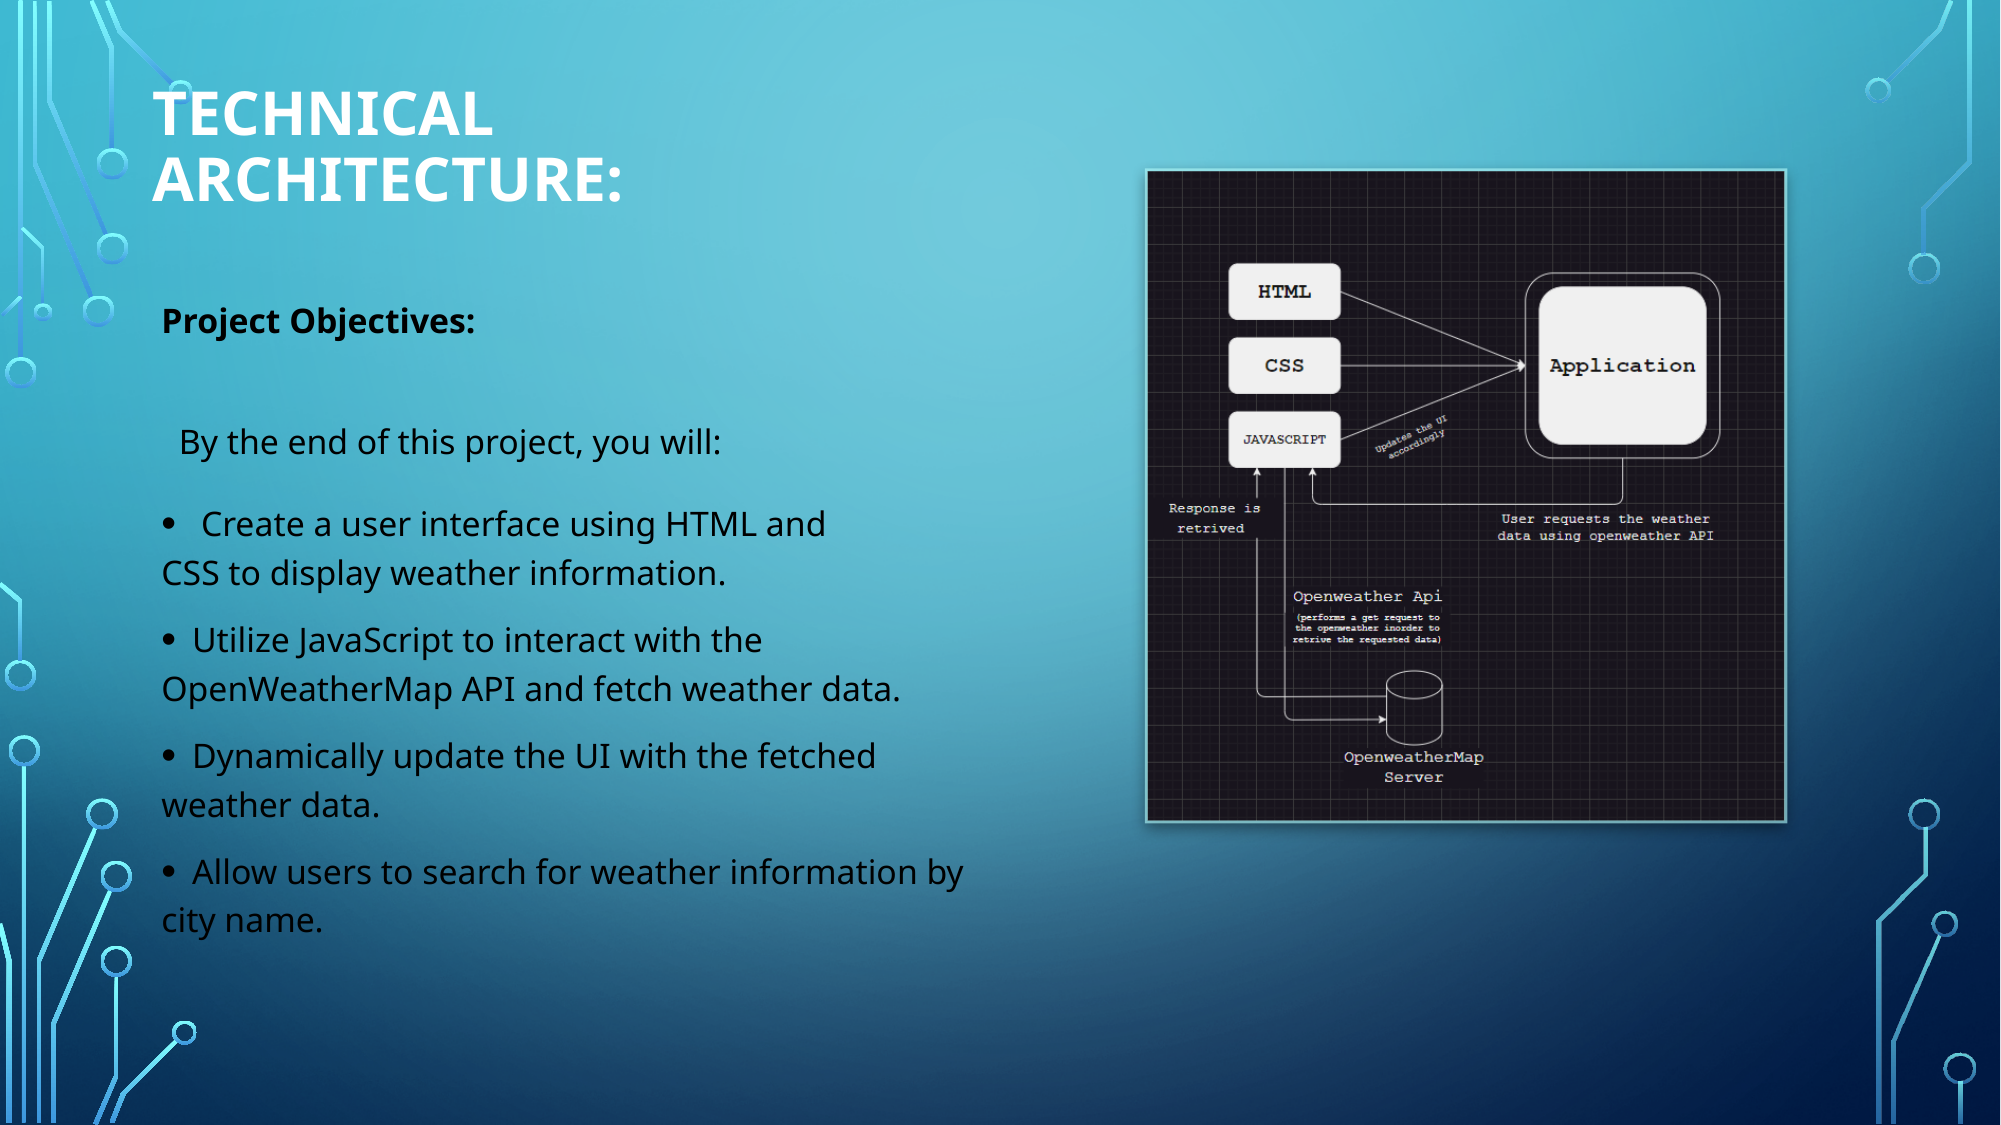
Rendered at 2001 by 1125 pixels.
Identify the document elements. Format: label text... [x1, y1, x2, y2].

list Project Objectives: By the end of this project, you will: Create a user interface using HTML and CSS to display weather information. Utilize JavaScript to interact with the OpenWeatherMap API and fetch weather data. Dynamically update the UI with the fetched weather data. Allow users to search for weather information by city name. [146, 283, 1009, 949]
title Technical Architecture: [137, 75, 933, 222]
picture [1147, 171, 1785, 821]
